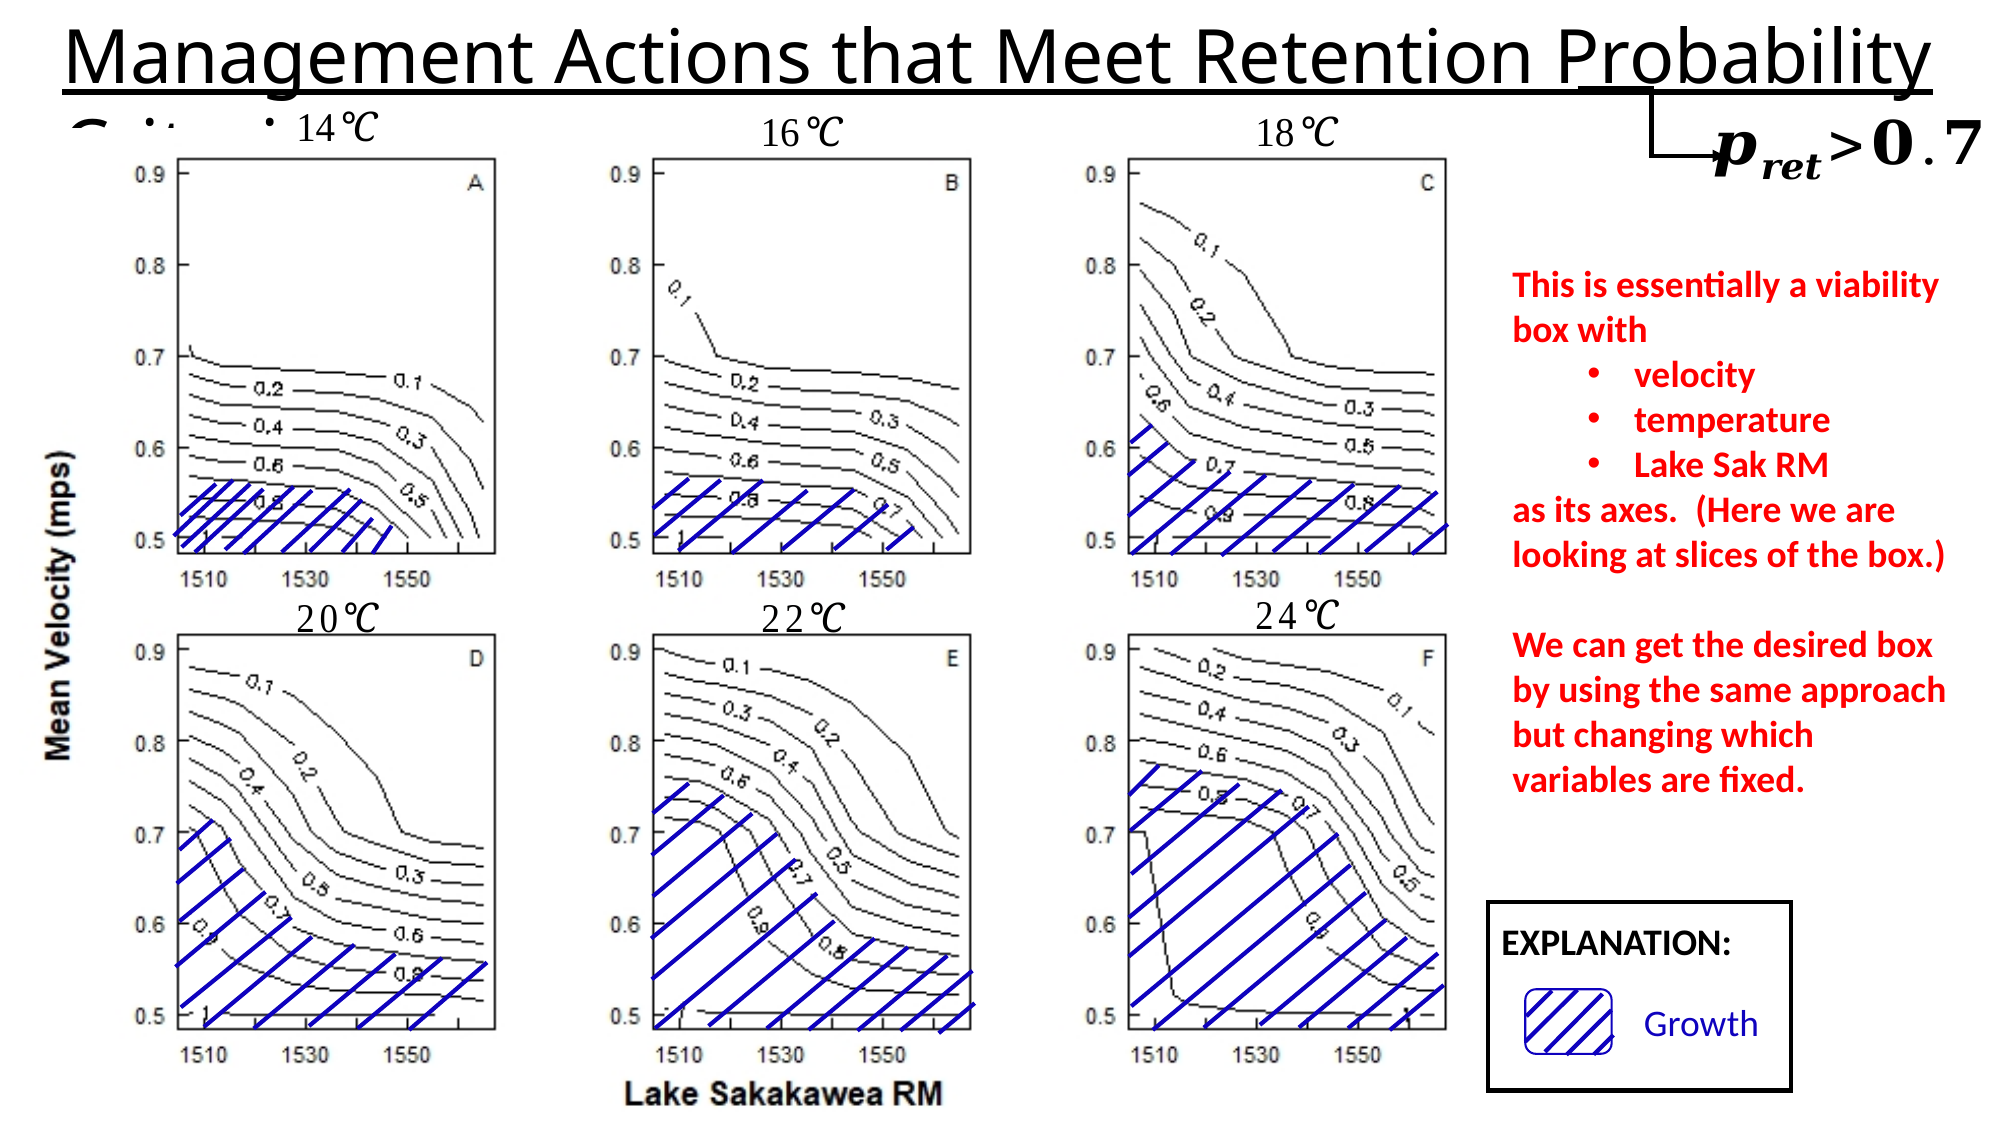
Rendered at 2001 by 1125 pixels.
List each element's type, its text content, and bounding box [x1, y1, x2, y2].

text_box Management Actions that Meet Retention Probability Criteria [47, 1, 2000, 197]
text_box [19, 105, 1502, 1112]
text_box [1486, 901, 1801, 1091]
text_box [1577, 88, 1726, 156]
text_box This is essentially a viability box with velocity temperature Lake Sak RM as its axes. (Here we are looking at slices of the box.) We can get the desired box by using the same approach but changing which variables are fixed. [1502, 252, 1970, 808]
